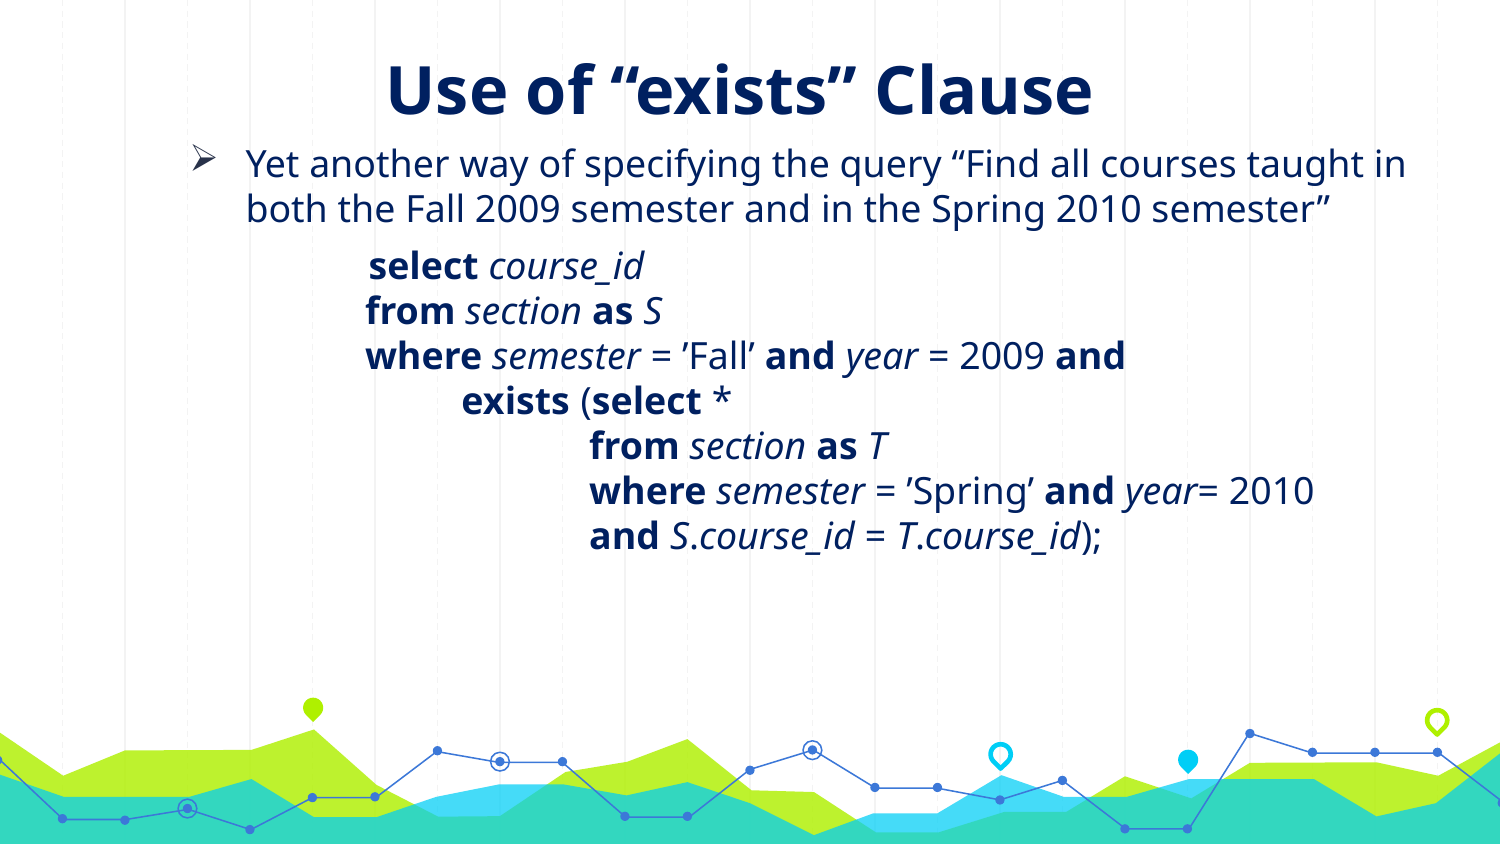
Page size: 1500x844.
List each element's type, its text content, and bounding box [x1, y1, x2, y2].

title Use of “exists” Clause [166, 25, 1314, 124]
list Yet another way of specifying the query “Find all courses taught in both the Fall 2009 semester and in the Spring 2010 semester” select course_id from section as S where semester = ’Fall’ and year = 2009 and exists (select * from section as T where semester = ’Spring’ and year= 2010 and S.course_id = T.course_id); [155, 124, 1470, 562]
